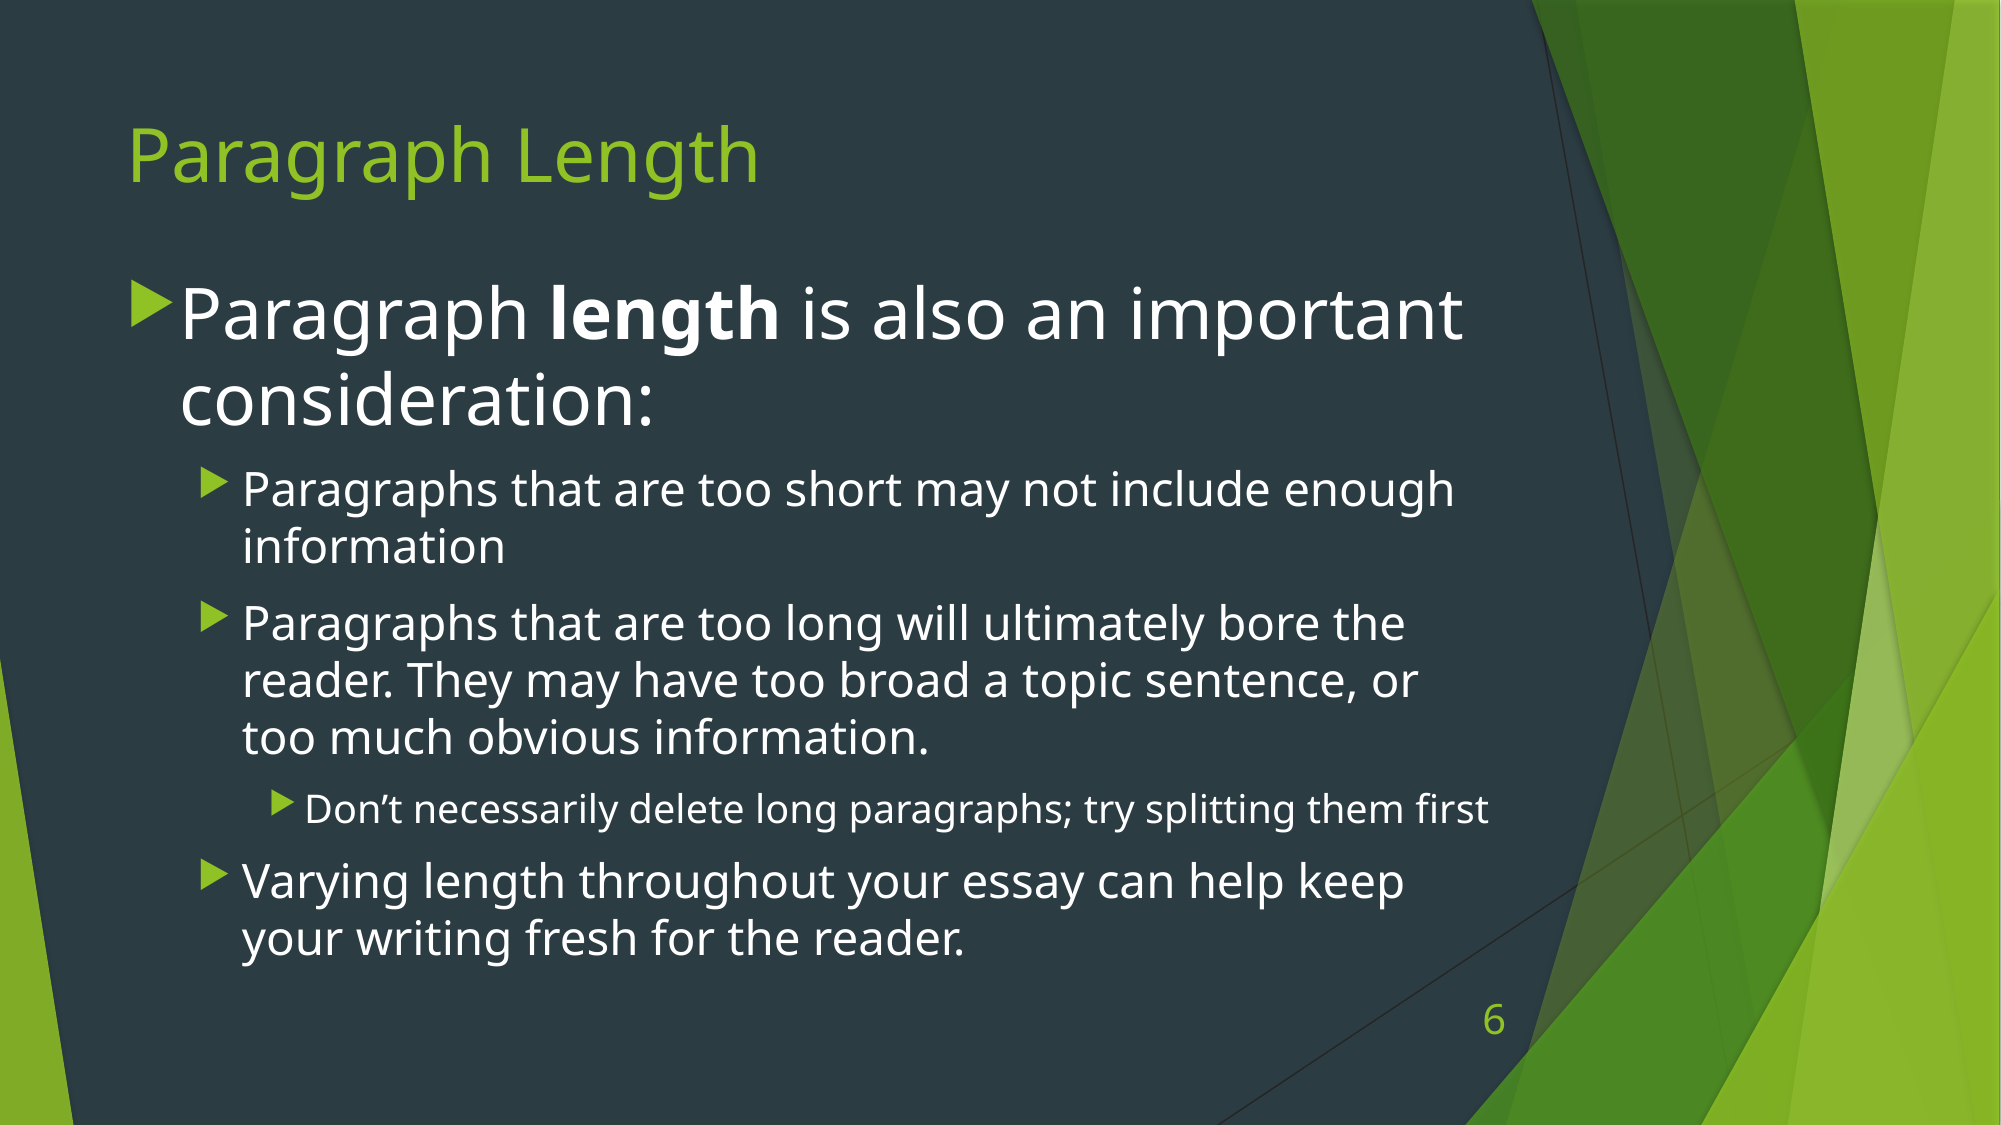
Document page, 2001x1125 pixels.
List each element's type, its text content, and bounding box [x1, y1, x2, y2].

title Paragraph Length [111, 99, 1522, 317]
slide_number 6 [1409, 991, 1522, 1051]
list Paragraph length is also an important consideration: Paragraphs that are too short may not include enough information Paragraphs that are too long will ultimately bore the reader. They may have too broad a topic sentence, or too much obvious information. Don’t necessarily delete long paragraphs; try splitting them first Varying length throughout your essay can help keep your writing fresh for the reader. [111, 261, 1517, 992]
